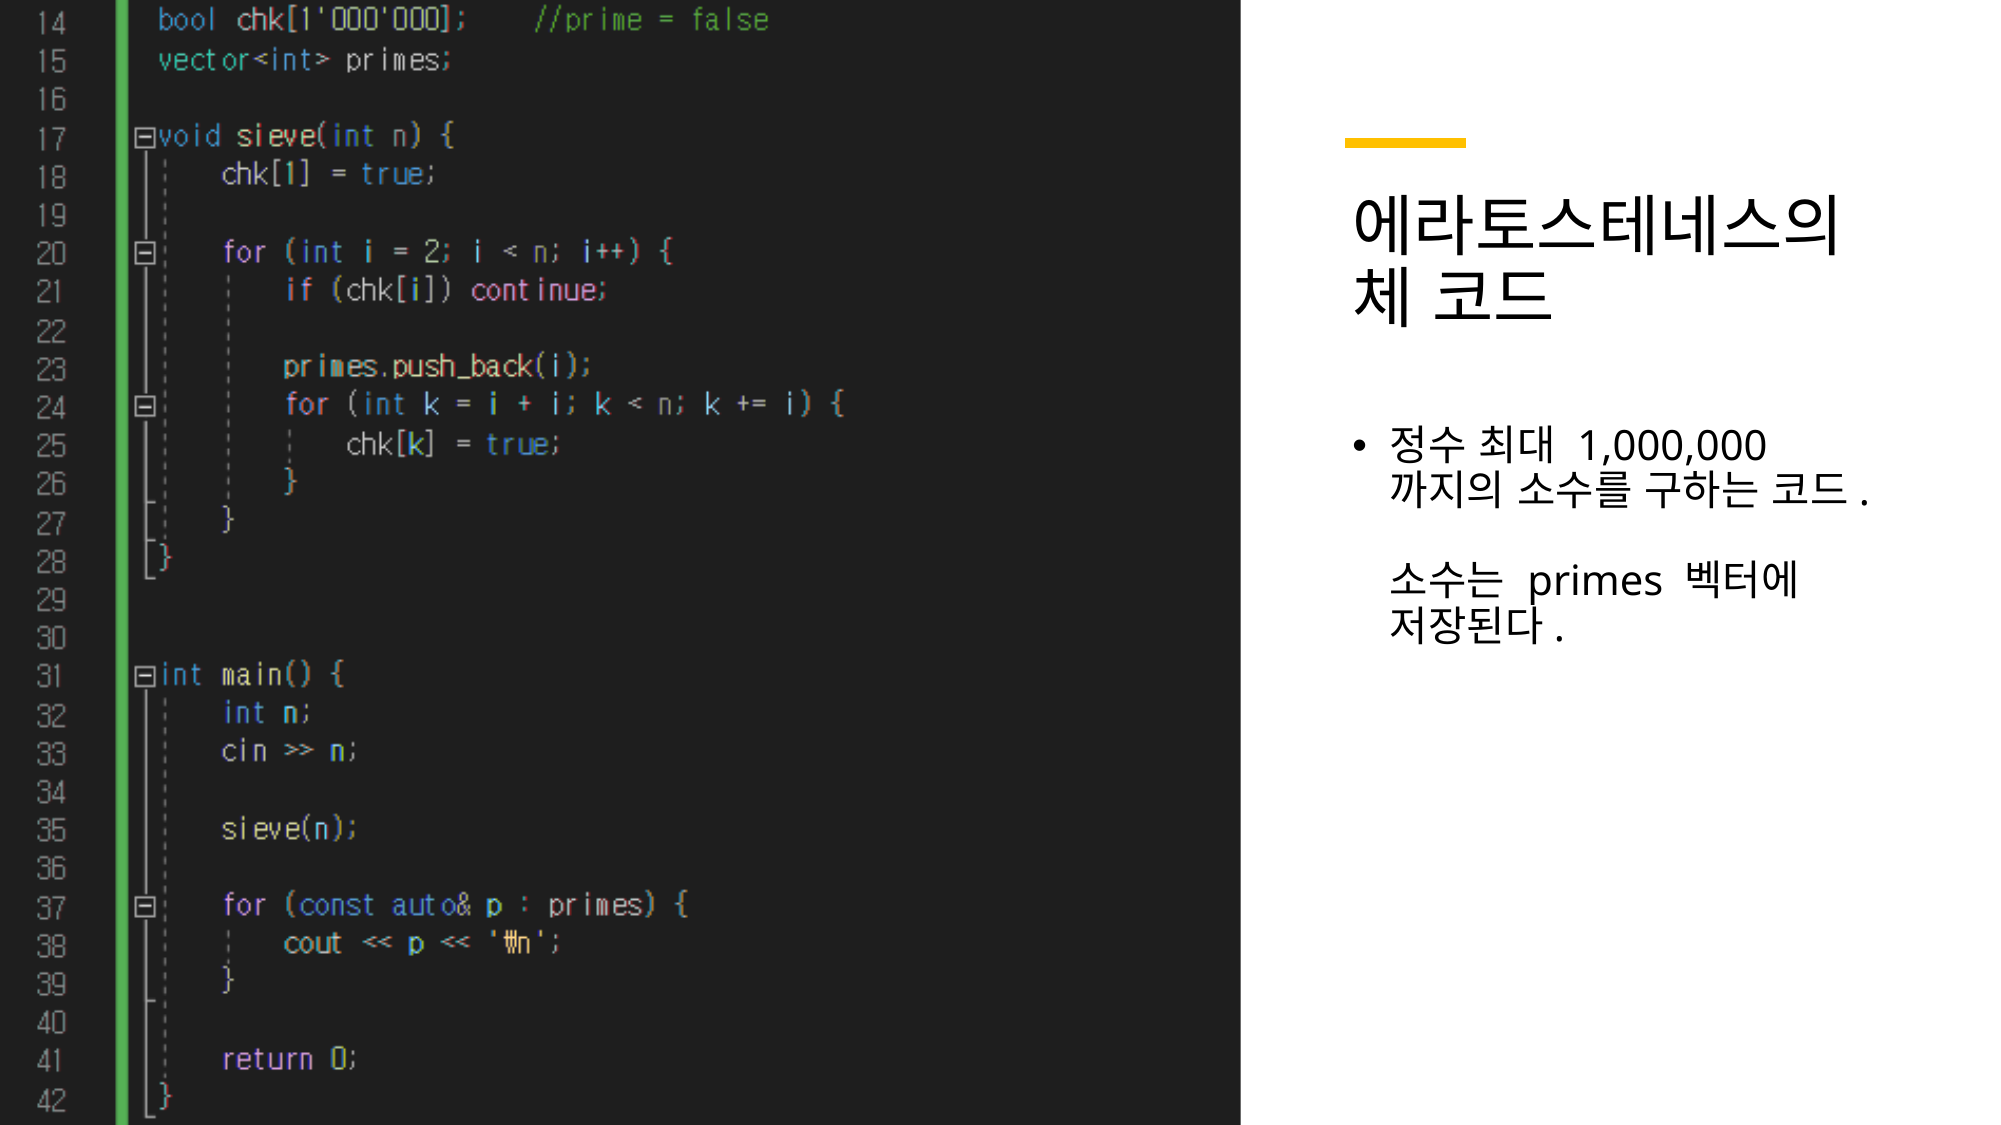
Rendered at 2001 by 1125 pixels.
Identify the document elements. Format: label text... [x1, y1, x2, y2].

picture [0, 0, 1241, 1125]
list 정수 최대 1,000,000까지의 소수를 구하는 코드. 소수는 primes 벡터에 저장된다. [1337, 417, 1901, 1008]
title 에라토스테네스의 체 코드 [1337, 185, 1901, 417]
